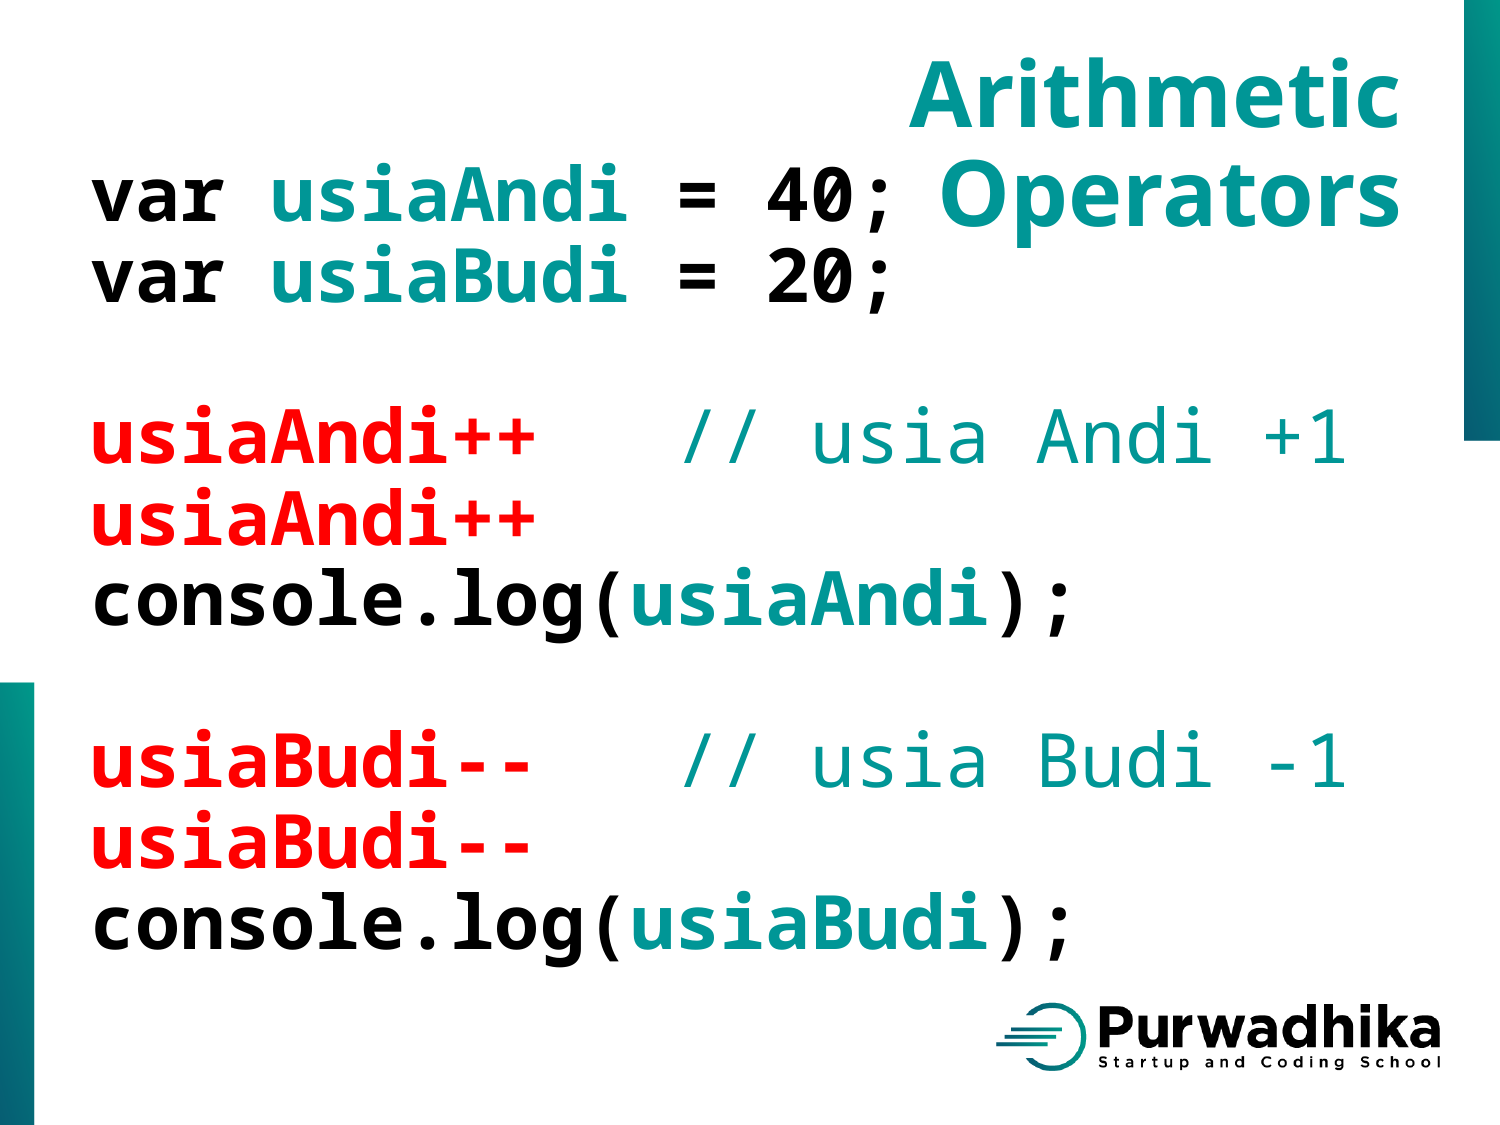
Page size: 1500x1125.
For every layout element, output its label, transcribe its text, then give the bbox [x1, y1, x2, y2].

text_box var usiaAndi = 40; var usiaBudi = 20; usiaAndi++ // usia Andi +1 usiaAndi++ console.log(usiaAndi); usiaBudi-- // usia Budi -1 usiaBudi-- console.log(usiaBudi); [75, 147, 1384, 975]
text_box Arithmetic Operators [47, 0, 1418, 321]
text_box [134, 321, 1405, 1068]
picture [0, 0, 1500, 1125]
